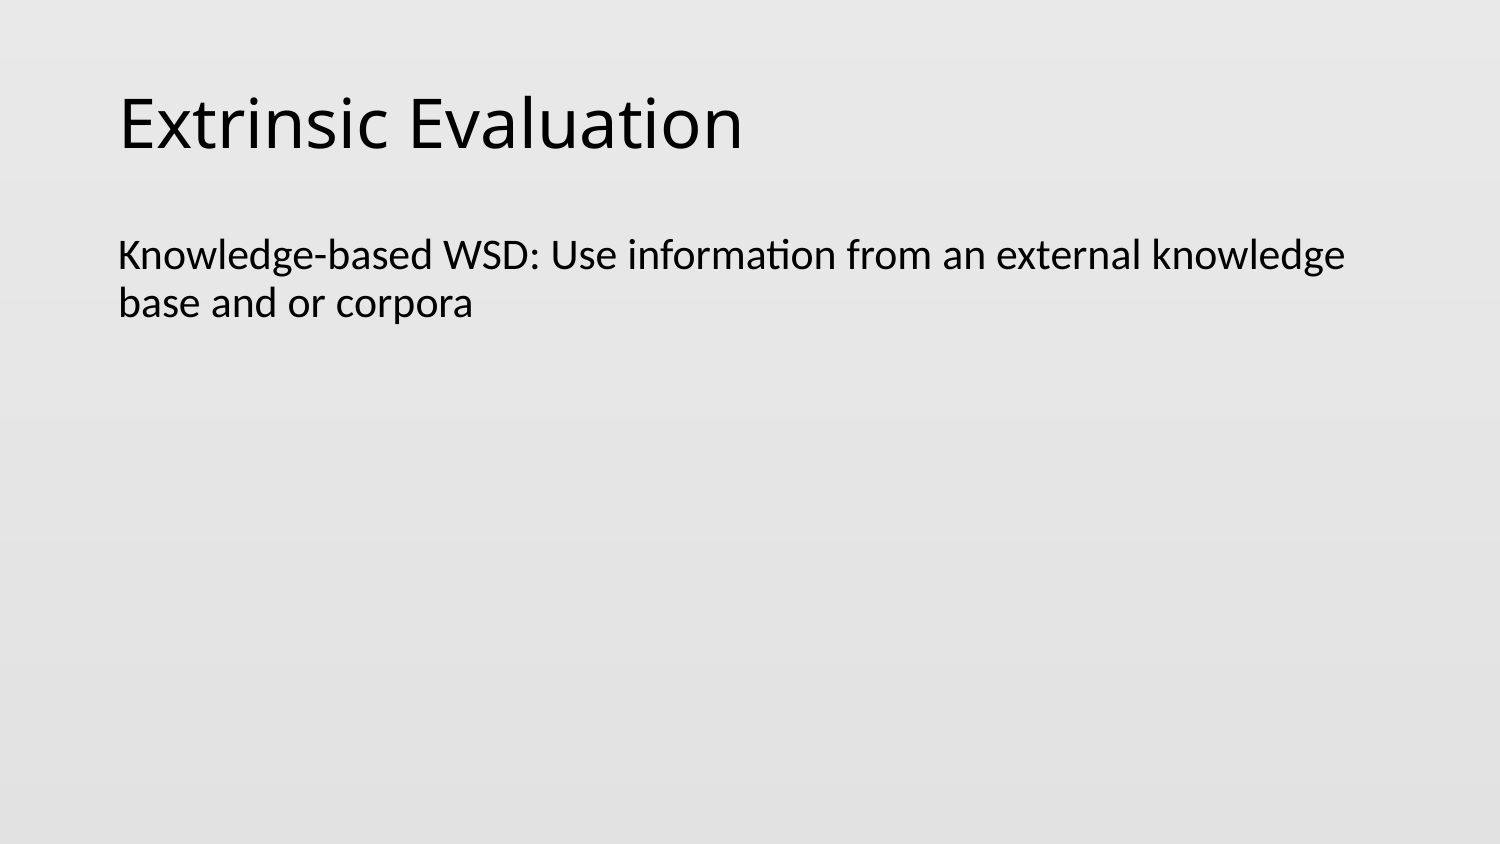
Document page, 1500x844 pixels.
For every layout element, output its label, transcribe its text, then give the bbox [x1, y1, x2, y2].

list Knowledge-based WSD: Use information from an external knowledge base and or corpora [103, 224, 1397, 760]
title Extrinsic Evaluation [103, 44, 1397, 208]
